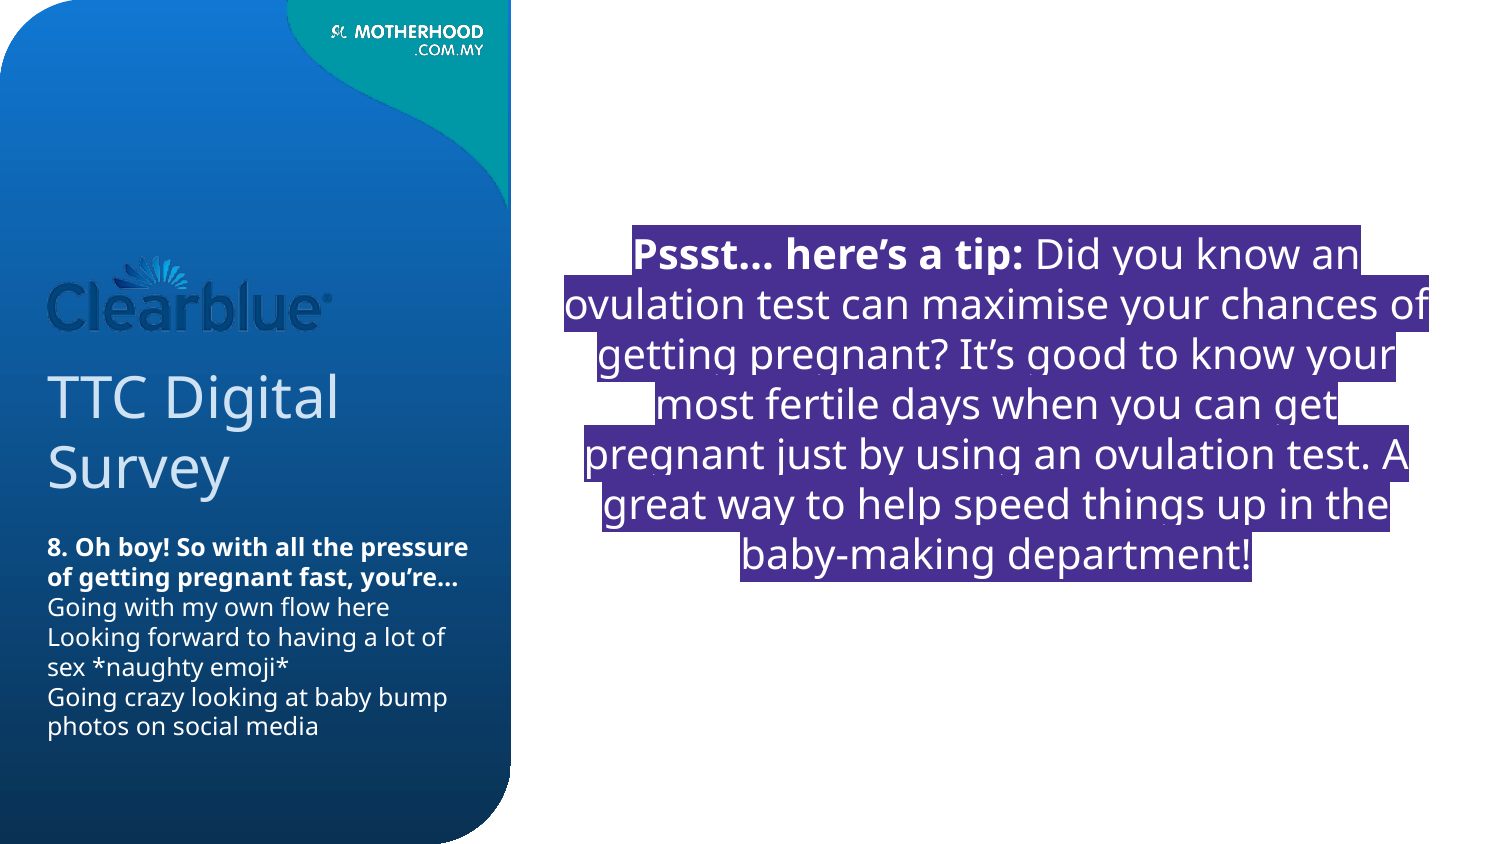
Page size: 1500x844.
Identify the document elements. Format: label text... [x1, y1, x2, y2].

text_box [286, 0, 509, 220]
text_box [0, 0, 512, 844]
picture [47, 256, 332, 333]
text_box TTC Digital Survey [32, 345, 558, 513]
text_box Pssst… here’s a tip: Did you know an ovulation test can maximise your chances of getting pregnant? It’s good to know your most fertile days when you can get pregnant just by using an ovulation test. A great way to help speed things up in the baby-making department! [545, 213, 1448, 594]
text_box 8. Oh boy! So with all the pressure of getting pregnant fast, you’re… Going with my own flow here Looking forward to having a lot of sex *naughty emoji* Going crazy looking at baby bump photos on social media [32, 516, 496, 718]
